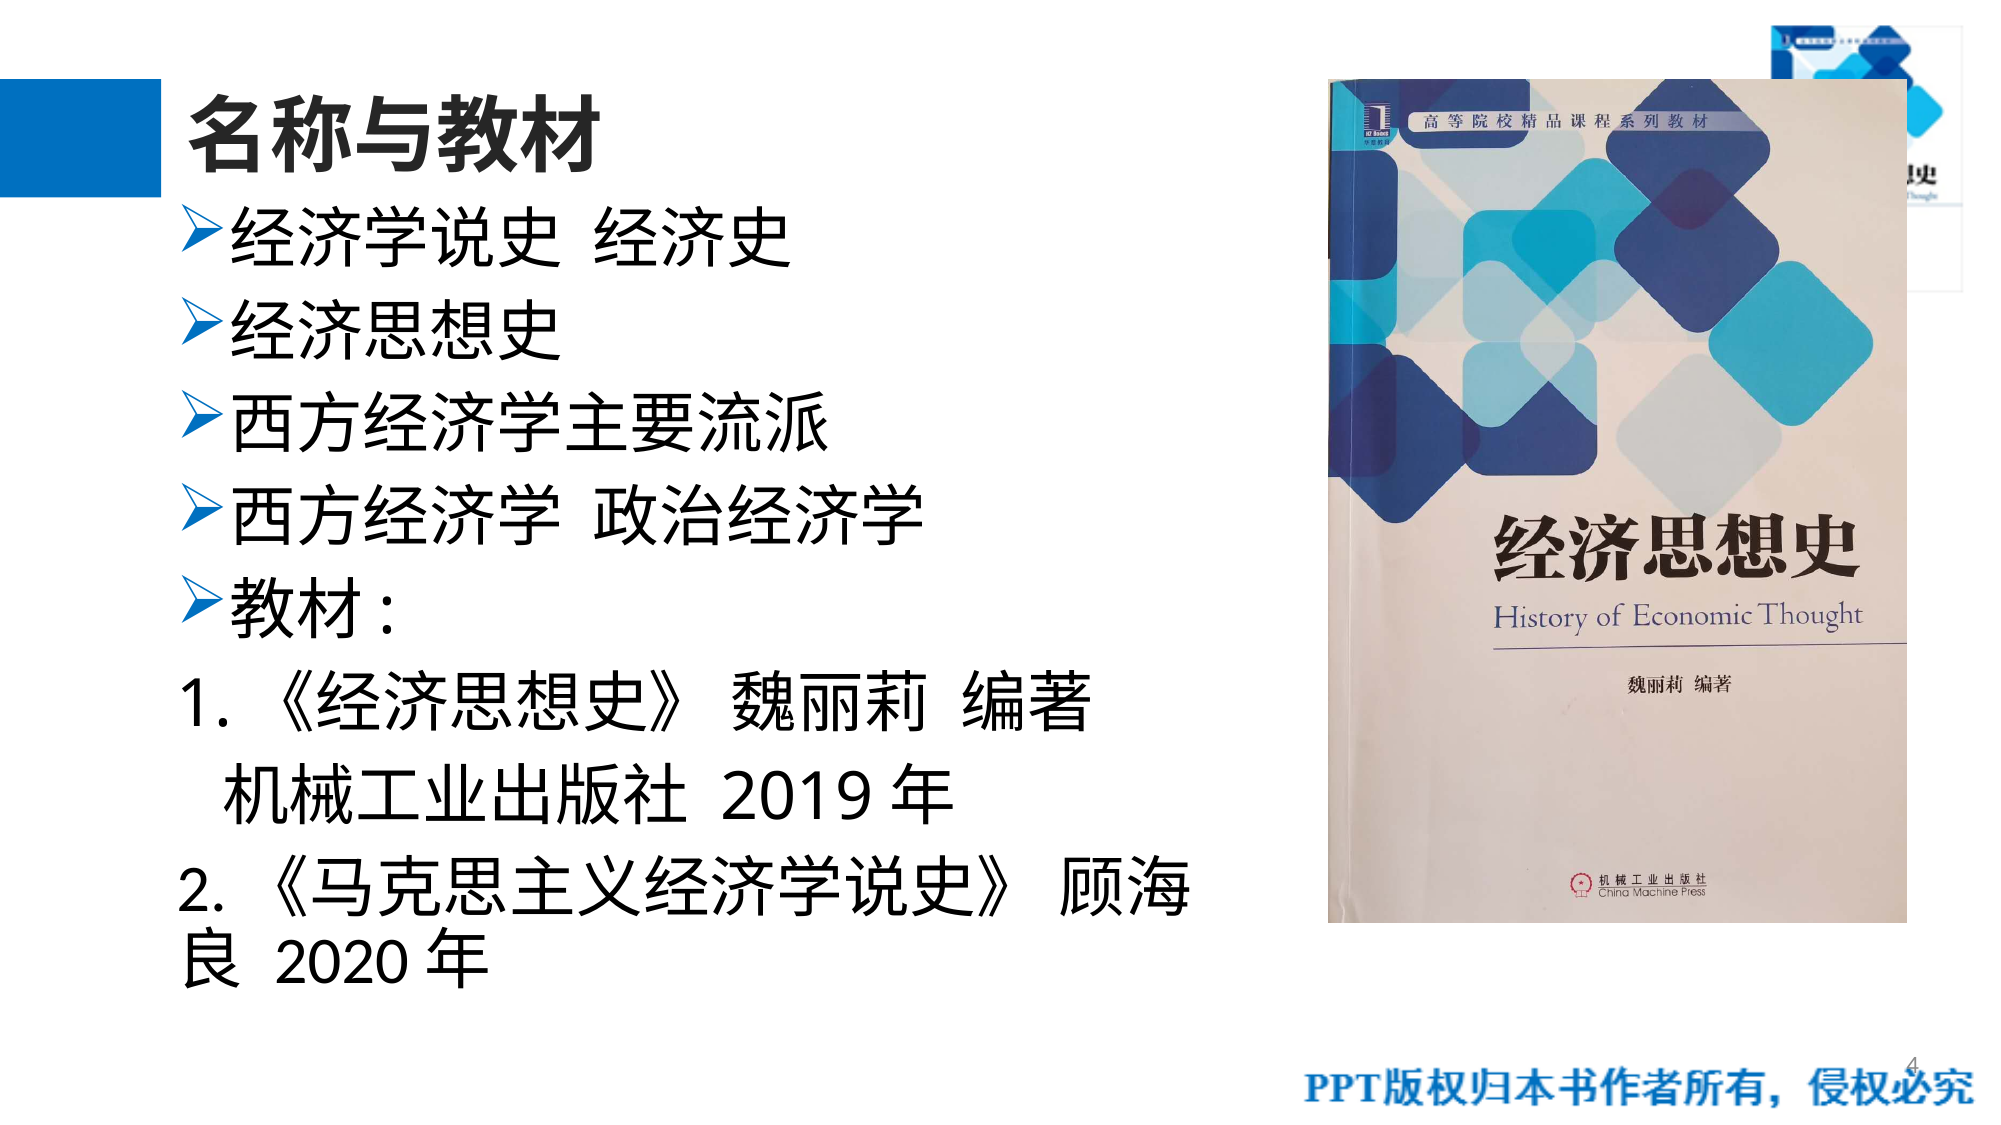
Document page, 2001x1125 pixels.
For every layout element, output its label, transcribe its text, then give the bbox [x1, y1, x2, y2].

slide_number 4 [1433, 1024, 1935, 1103]
list 经济学说史 经济史 经济思想史 西方经济学主要流派 西方经济学 政治经济学 教材: 1.《经济思想史》 魏丽莉 编著 机械工业出版社 2019年 2.《马克思主义经济学说史》 顾海良 2020年 [161, 197, 1265, 1090]
picture [0, 0, 2001, 1125]
title 名称与教材 [171, 44, 955, 197]
text_box [0, 78, 162, 198]
